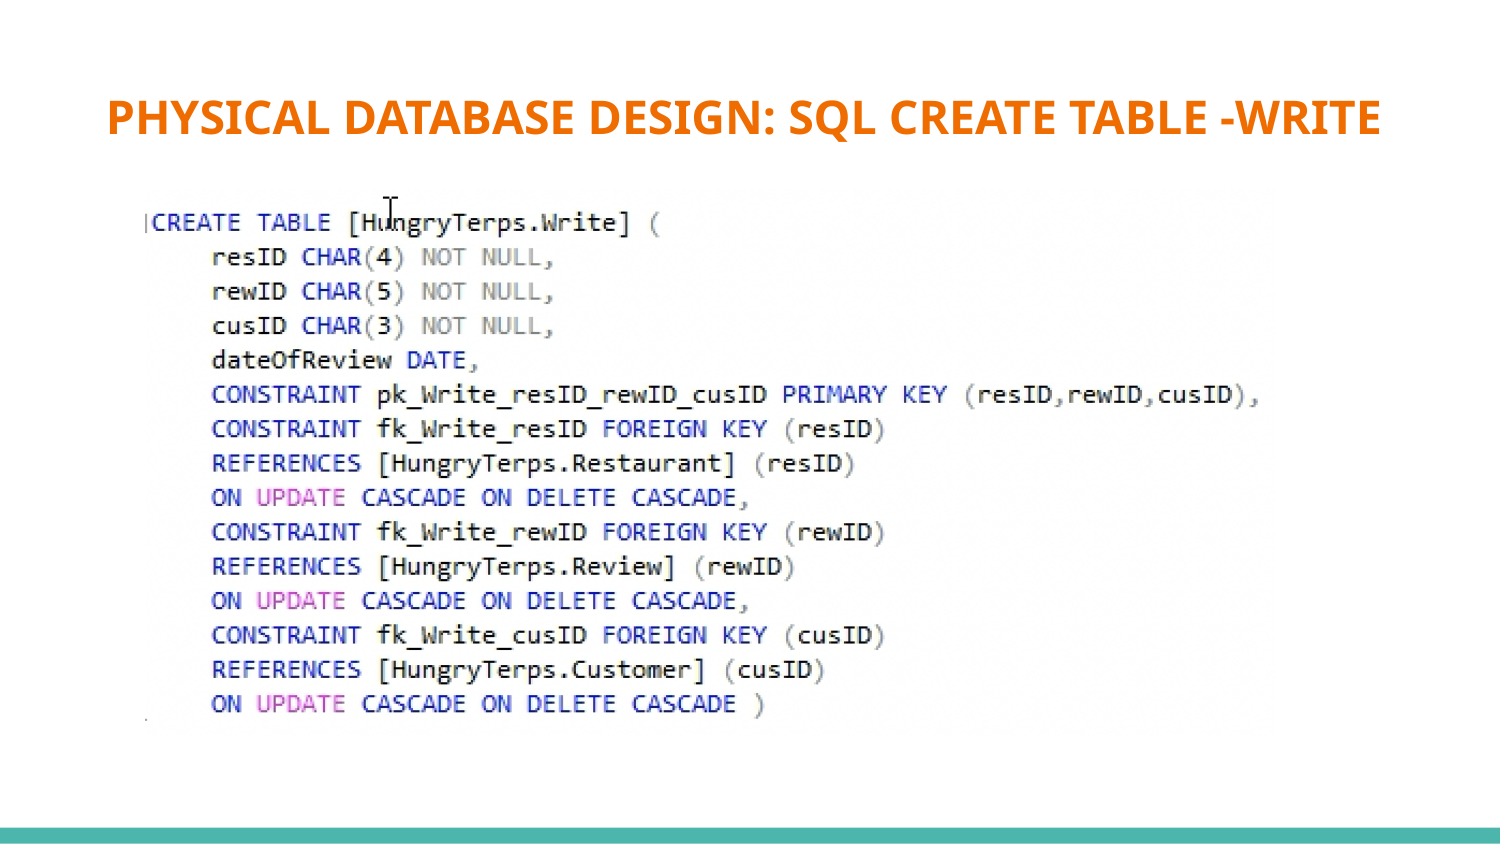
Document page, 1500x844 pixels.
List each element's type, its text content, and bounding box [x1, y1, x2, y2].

picture [145, 188, 1275, 736]
title PHYSICAL DATABASE DESIGN: SQL CREATE TABLE -WRITE [51, 72, 1449, 189]
